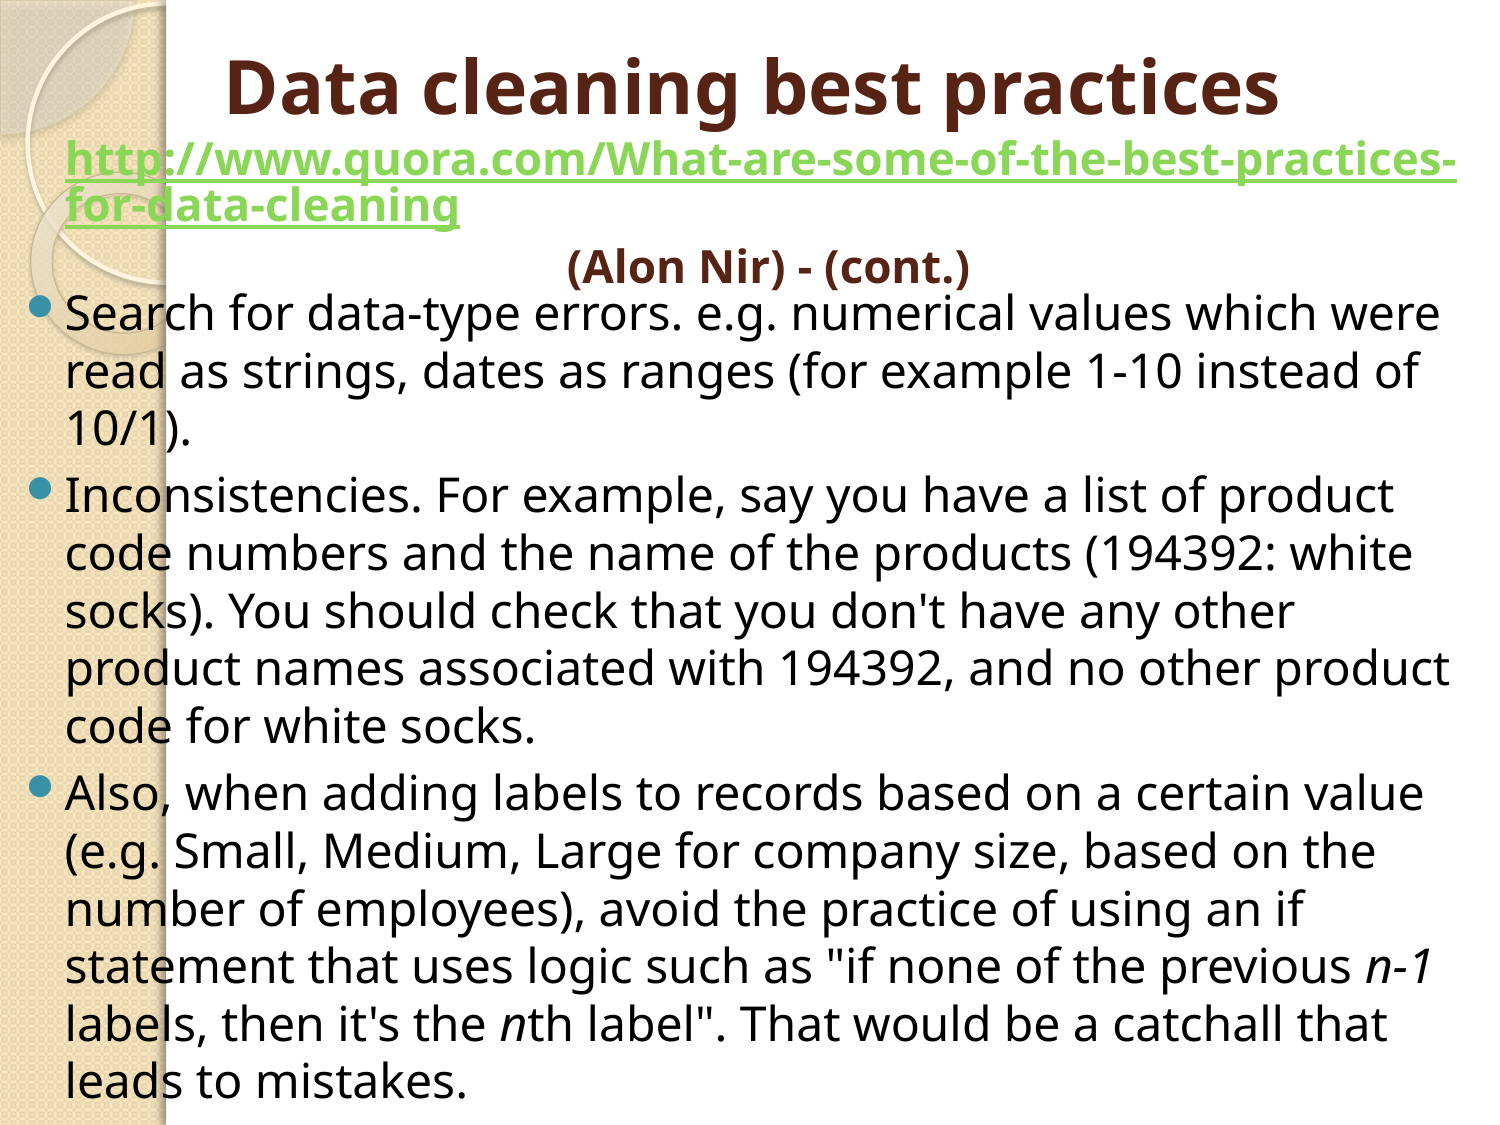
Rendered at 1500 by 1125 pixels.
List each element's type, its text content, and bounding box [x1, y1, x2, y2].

text_box Search for data-type errors. e.g. numerical values which were read as strings, dates as ranges (for example 1-10 instead of 10/1). Inconsistencies. For example, say you have a list of product code numbers and the name of the products (194392: white socks). You should check that you don't have any other product names associated with 194392, and no other product code for white socks. Also, when adding labels to records based on a certain value (e.g. Small, Medium, Large for company size, based on the number of employees), avoid the practice of using an if statement that uses logic such as "if none of the previous n-1 labels, then it's the nth label". That would be a catchall that leads to mistakes. [0, 275, 1500, 1125]
title Data cleaning best practices http://www.quora.com/What-are-some-of-the-best-practices-for-data-cleaning (Alon Nir) - (cont.) [50, 12, 1475, 275]
